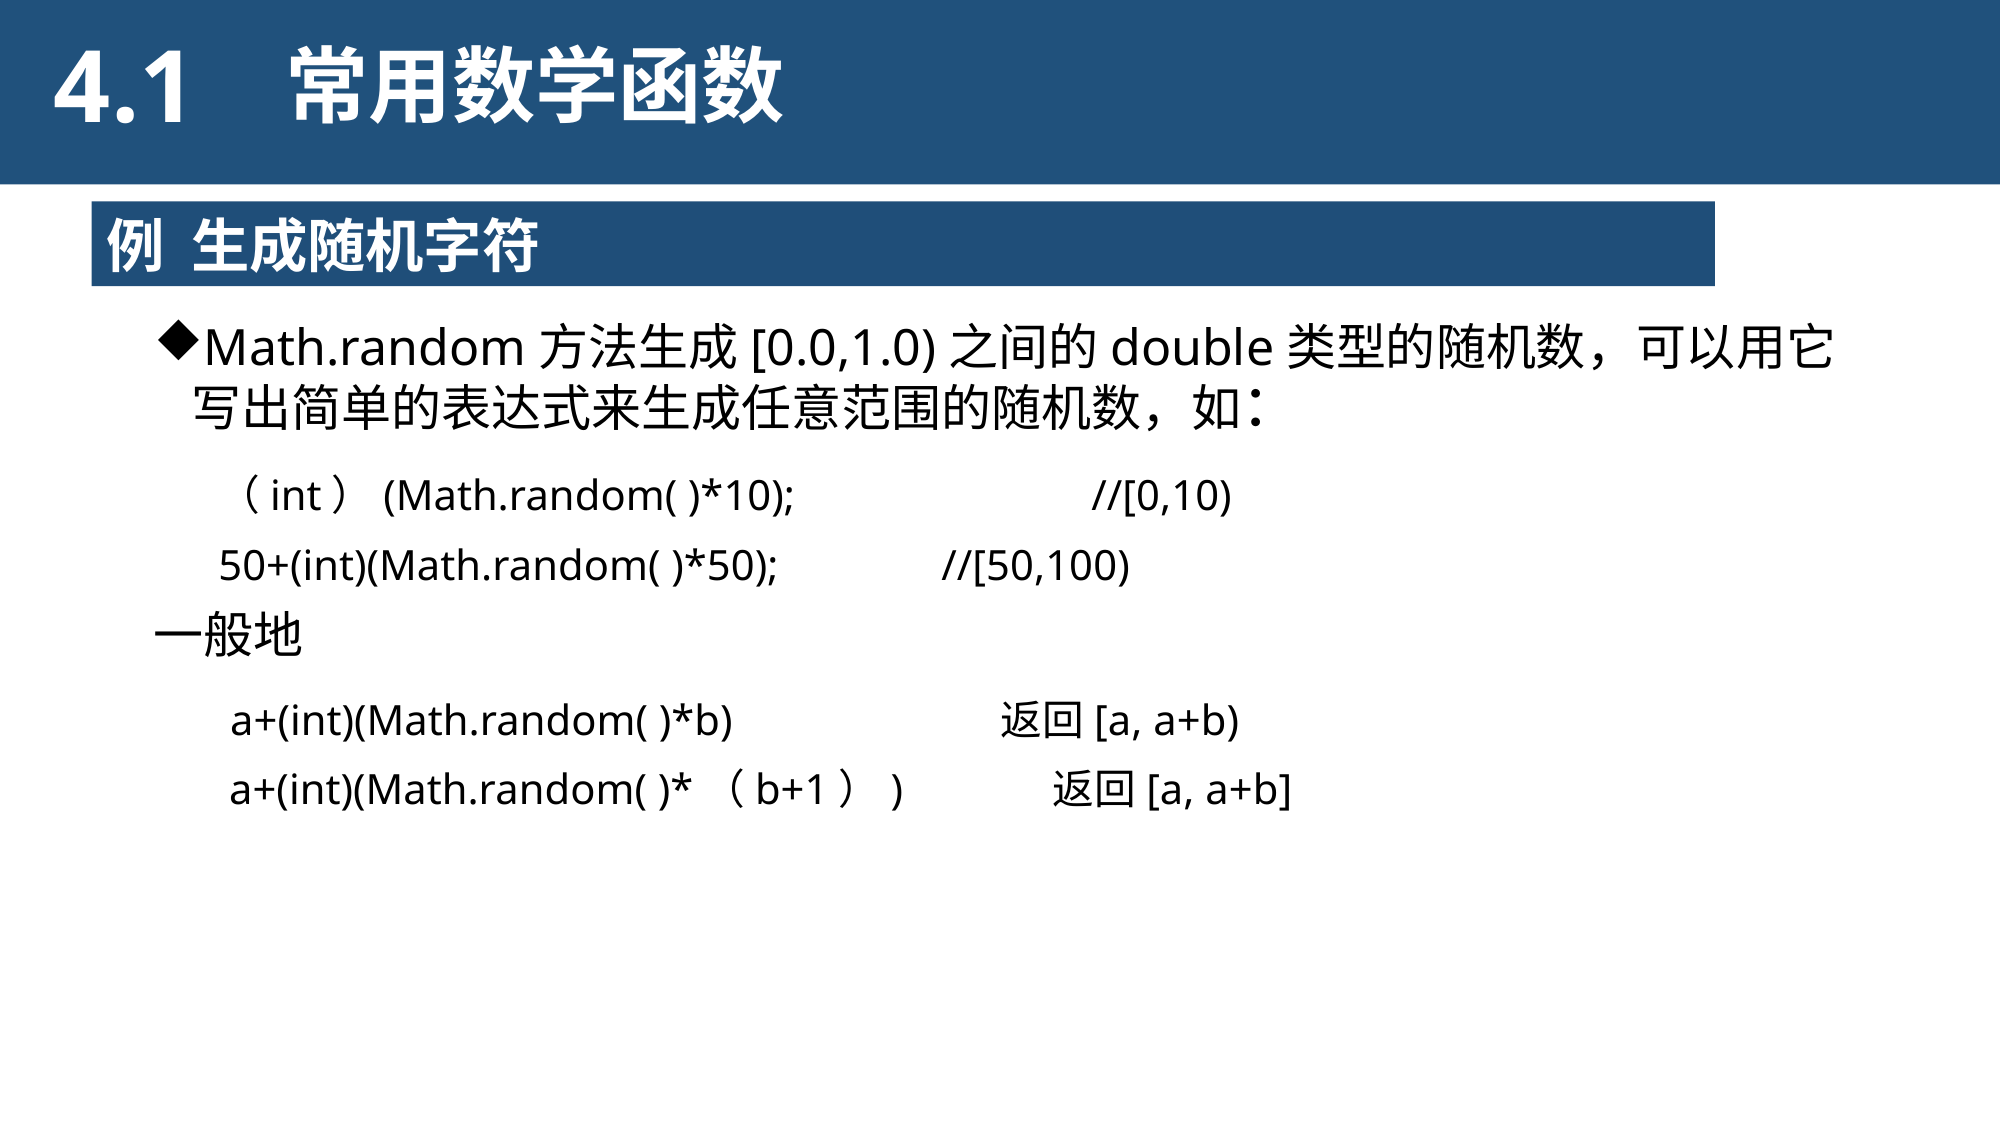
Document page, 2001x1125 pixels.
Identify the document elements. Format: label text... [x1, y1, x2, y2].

text_box Math.random方法生成[0.0,1.0)之间的double类型的随机数，可以用它写出简单的表达式来生成任意范围的随机数，如： （int）(Math.random( )*10); //[0,10) 50+(int)(Math.random( )*50); //[50,100) 一般地 a+(int)(Math.random( )*b) 返回[a, a+b) a+(int)(Math.random( )*（b+1）) 返回[a, a+b] [139, 315, 1893, 1083]
list 常用数学函数 [270, 36, 1484, 119]
list 4.1 [38, 28, 244, 166]
text_box 例 生成随机字符 [91, 201, 1715, 287]
